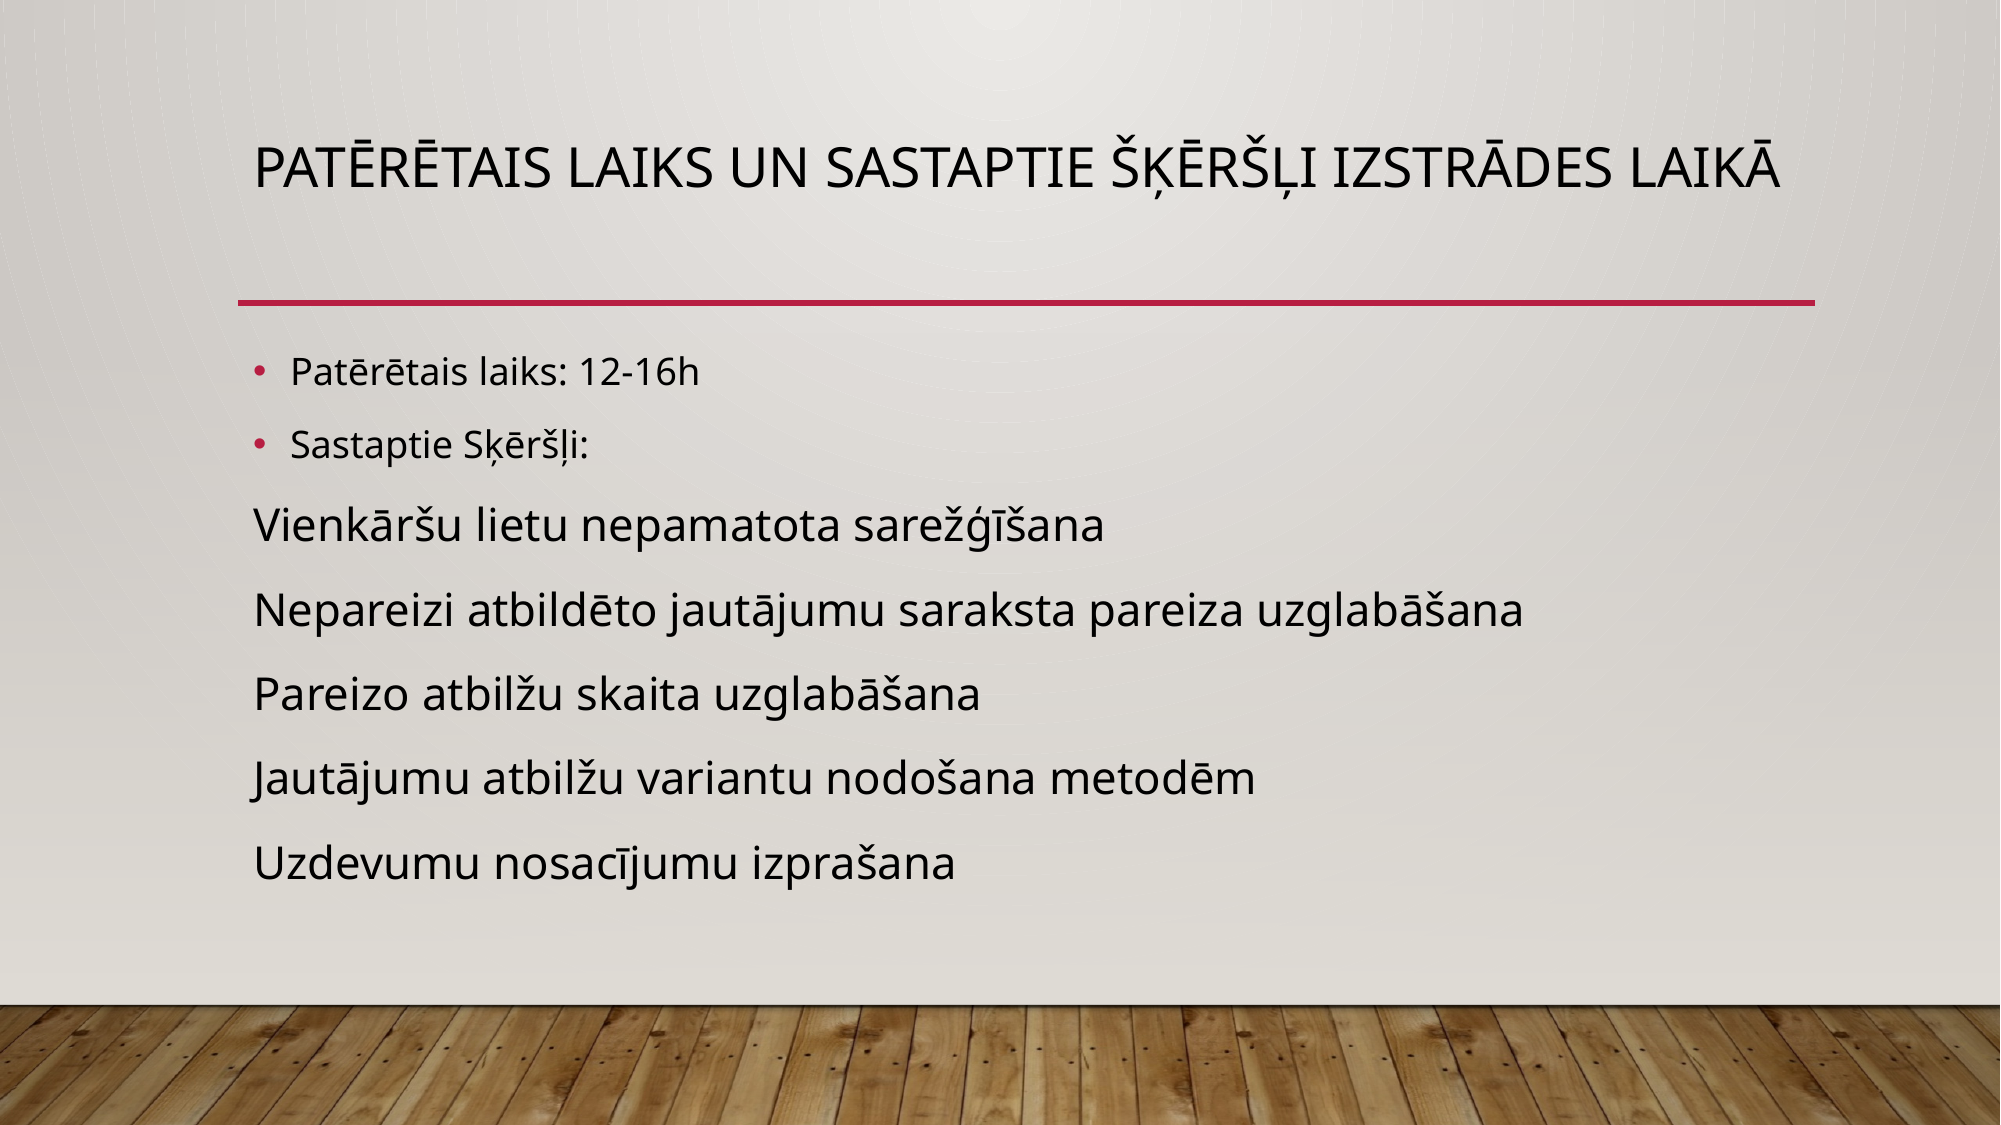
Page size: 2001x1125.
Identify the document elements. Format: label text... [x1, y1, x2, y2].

picture [0, 1005, 2000, 1125]
list Patērētais laiks: 12-16h Sastaptie Sķēršļi: Vienkāršu lietu nepamatota sarežģīšana Nepareizi atbildēto jautājumu saraksta pareiza uzglabāšana Pareizo atbilžu skaita uzglabāšana Jautājumu atbilžu variantu nodošana metodēm Uzdevumu nosacījumu izprašana [238, 330, 1814, 897]
title Patērētais laiks un sastaptie šķēršļi izstrādes laikā [238, 131, 1814, 305]
